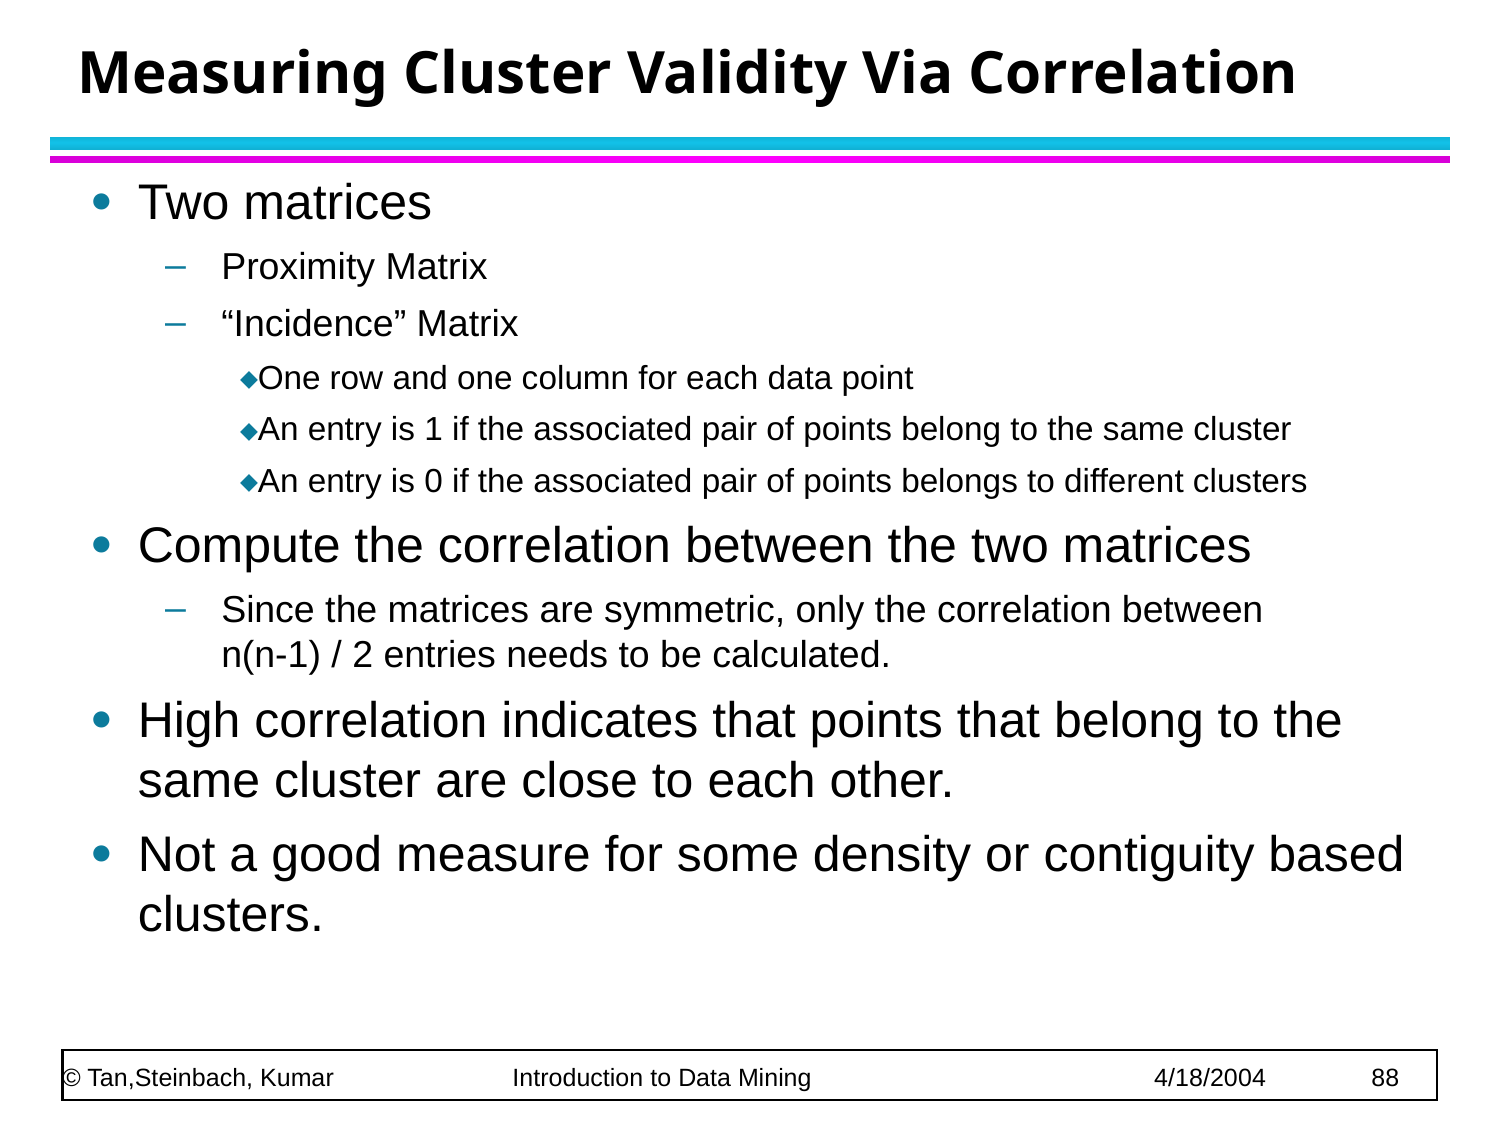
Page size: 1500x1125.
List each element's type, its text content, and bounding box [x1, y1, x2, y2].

title Measuring Cluster Validity Via Correlation [62, 24, 1421, 113]
list Two matrices Proximity Matrix “Incidence” Matrix One row and one column for each data point An entry is 1 if the associated pair of points belong to the same cluster An entry is 0 if the associated pair of points belongs to different clusters Compute the correlation between the two matrices Since the matrices are symmetric, only the correlation between n(n-1) / 2 entries needs to be calculated. High correlation indicates that points that belong to the same cluster are close to each other. Not a good measure for some density or contiguity based clusters. [75, 162, 1463, 1038]
